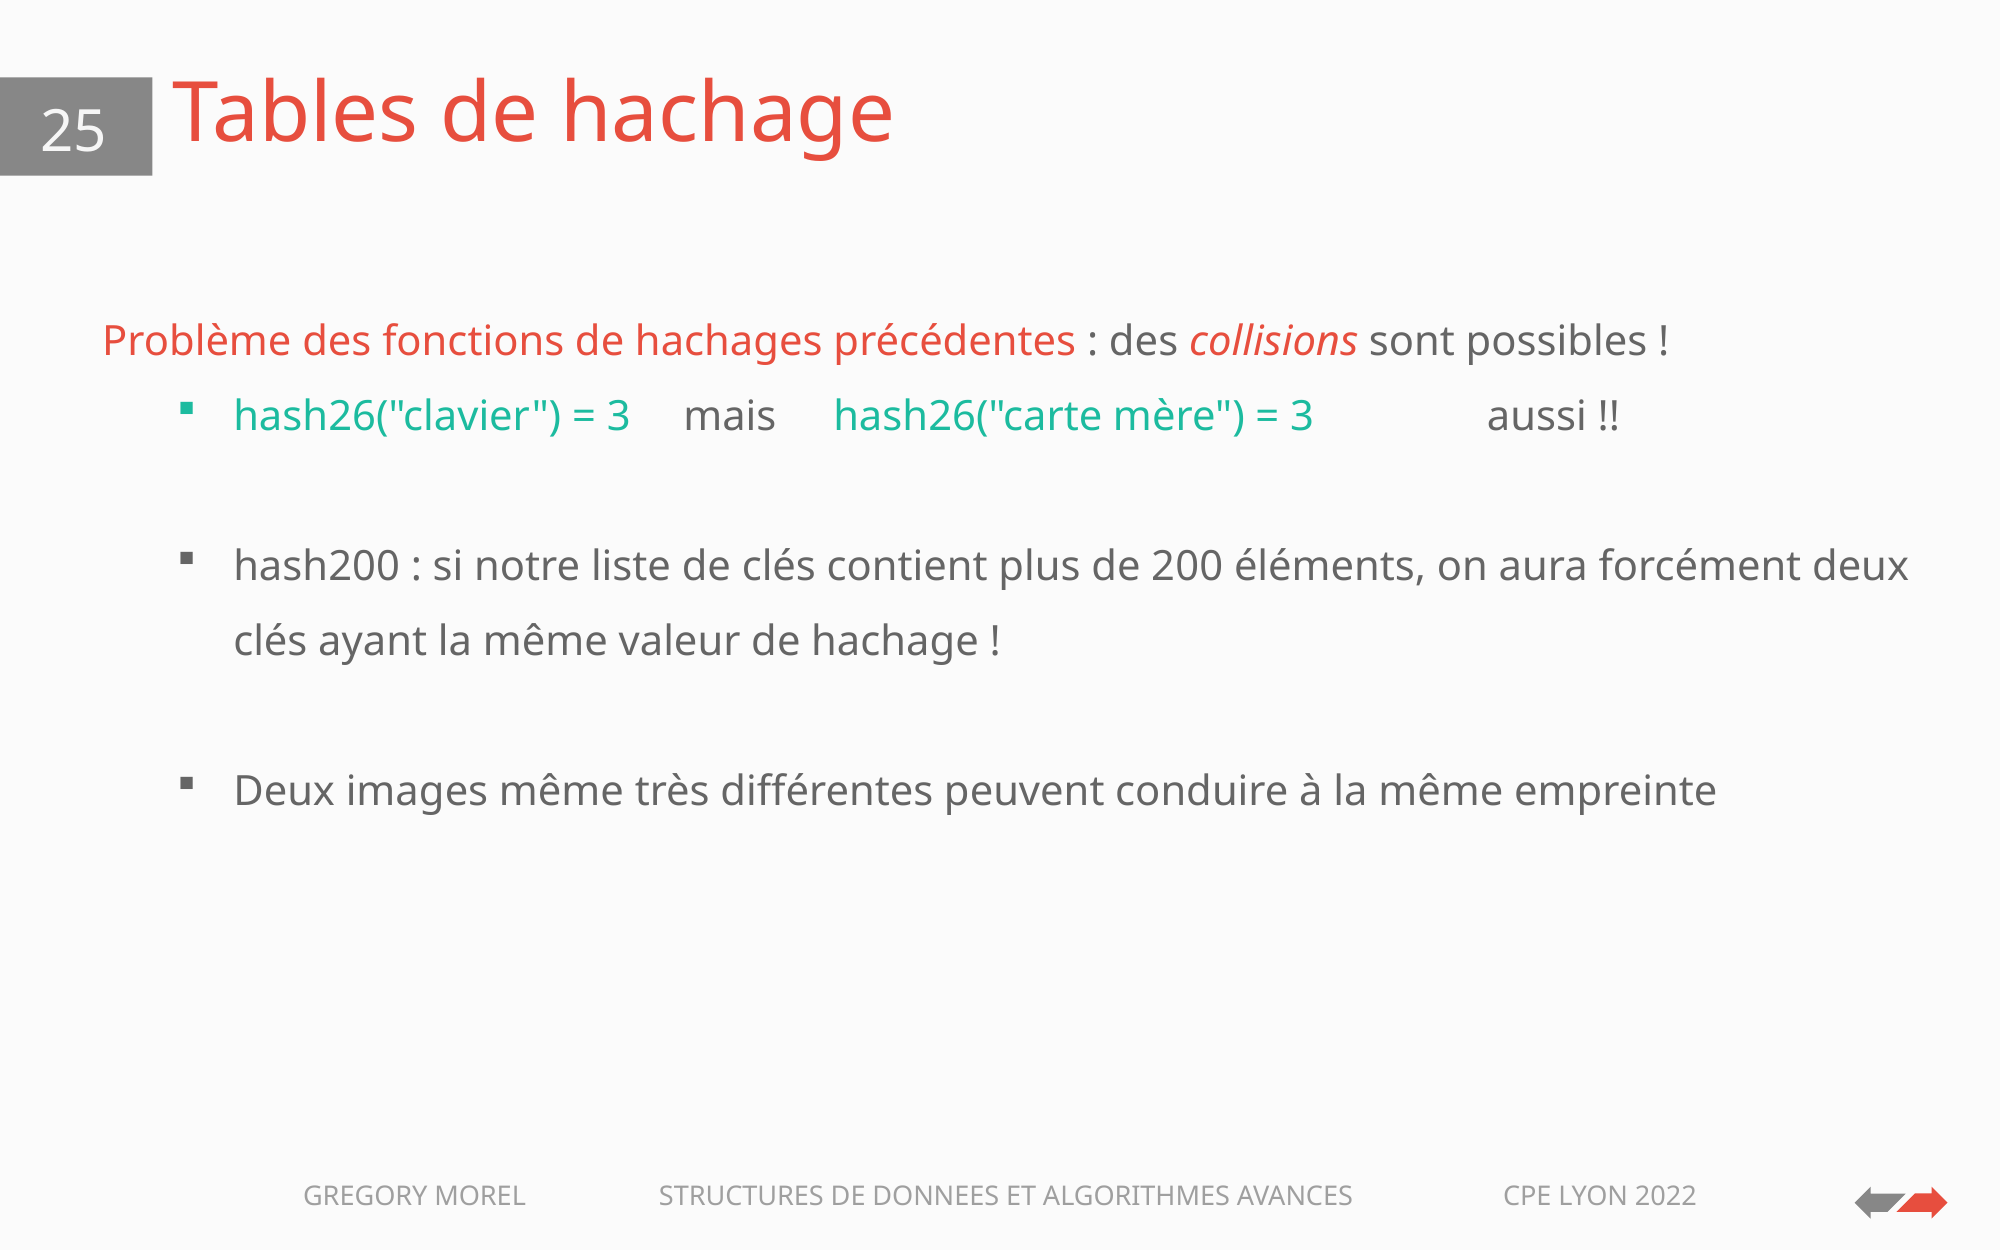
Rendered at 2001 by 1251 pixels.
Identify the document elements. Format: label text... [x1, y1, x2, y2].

title Tables de hachage [158, 19, 1659, 168]
text_box Problème des fonctions de hachages précédentes : des collisions sont possibles ! hash26("clavier") = 3 mais hash26("carte mère") = 3 aussi !! hash200 : si notre liste de clés contient plus de 200 éléments, on aura forcément deux clés ayant la même valeur de hachage ! Deux images même très différentes peuvent conduire à la même empreinte [57, 281, 1930, 822]
slide_number 25 [13, 85, 134, 162]
